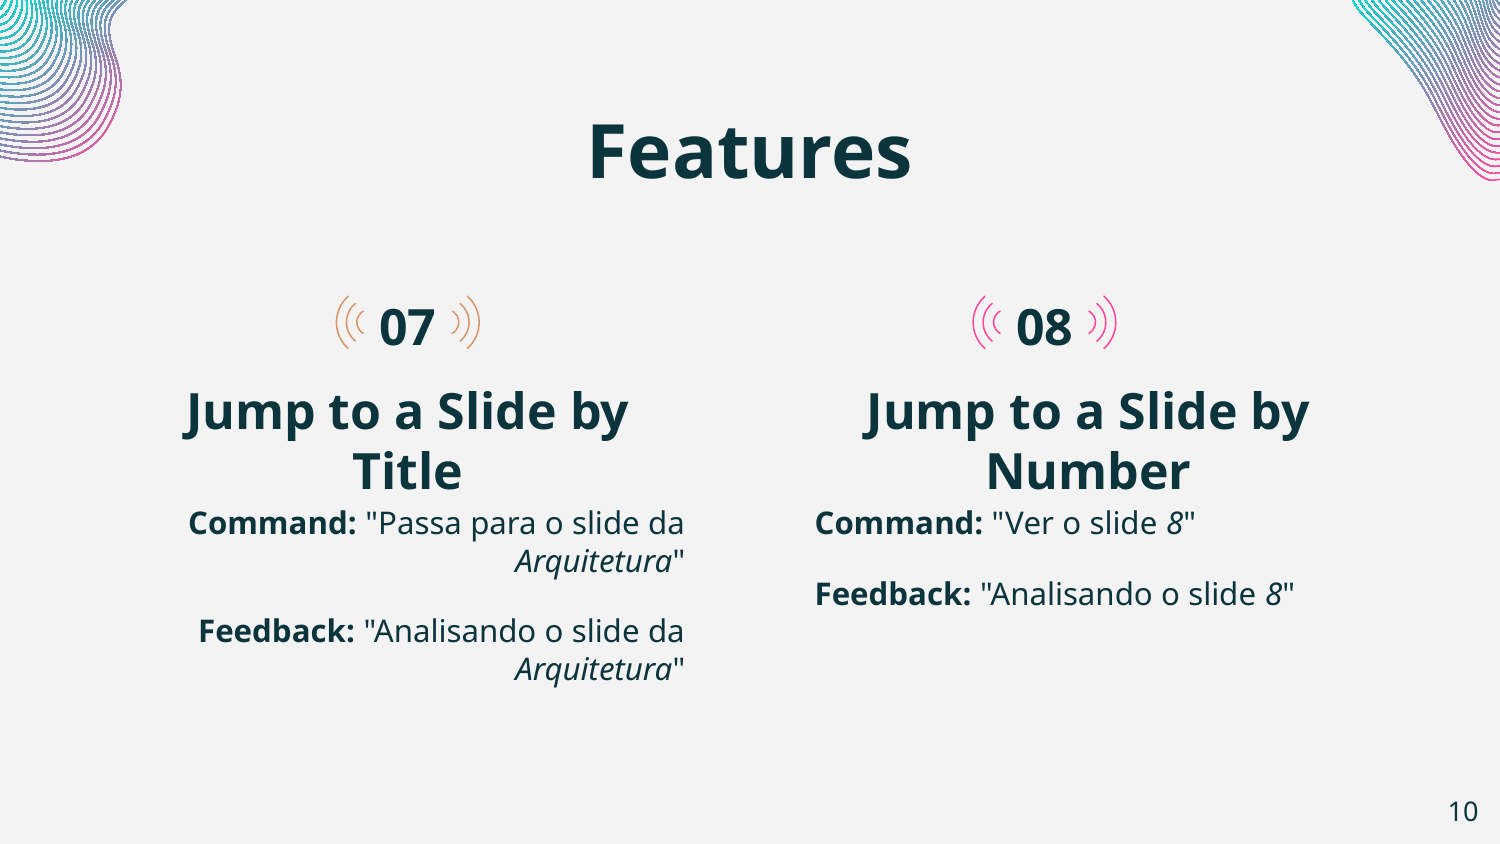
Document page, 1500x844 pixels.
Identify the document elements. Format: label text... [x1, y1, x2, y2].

slide_number 10 [1403, 779, 1494, 844]
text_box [972, 295, 1116, 349]
title 08 [884, 286, 1205, 364]
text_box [336, 295, 480, 349]
subtitle Command: "Passa para o slide da Arquitetura" Feedback: "Analisando o slide da Arquitetura" [115, 488, 701, 676]
subtitle Jump to a Slide by Title [155, 364, 661, 427]
subtitle Jump to a Slide by Number [792, 364, 1385, 427]
title Features [116, 88, 1383, 190]
subtitle Command: "Ver o slide 8" Feedback: "Analisando o slide 8" [799, 488, 1385, 676]
title 07 [247, 286, 569, 364]
